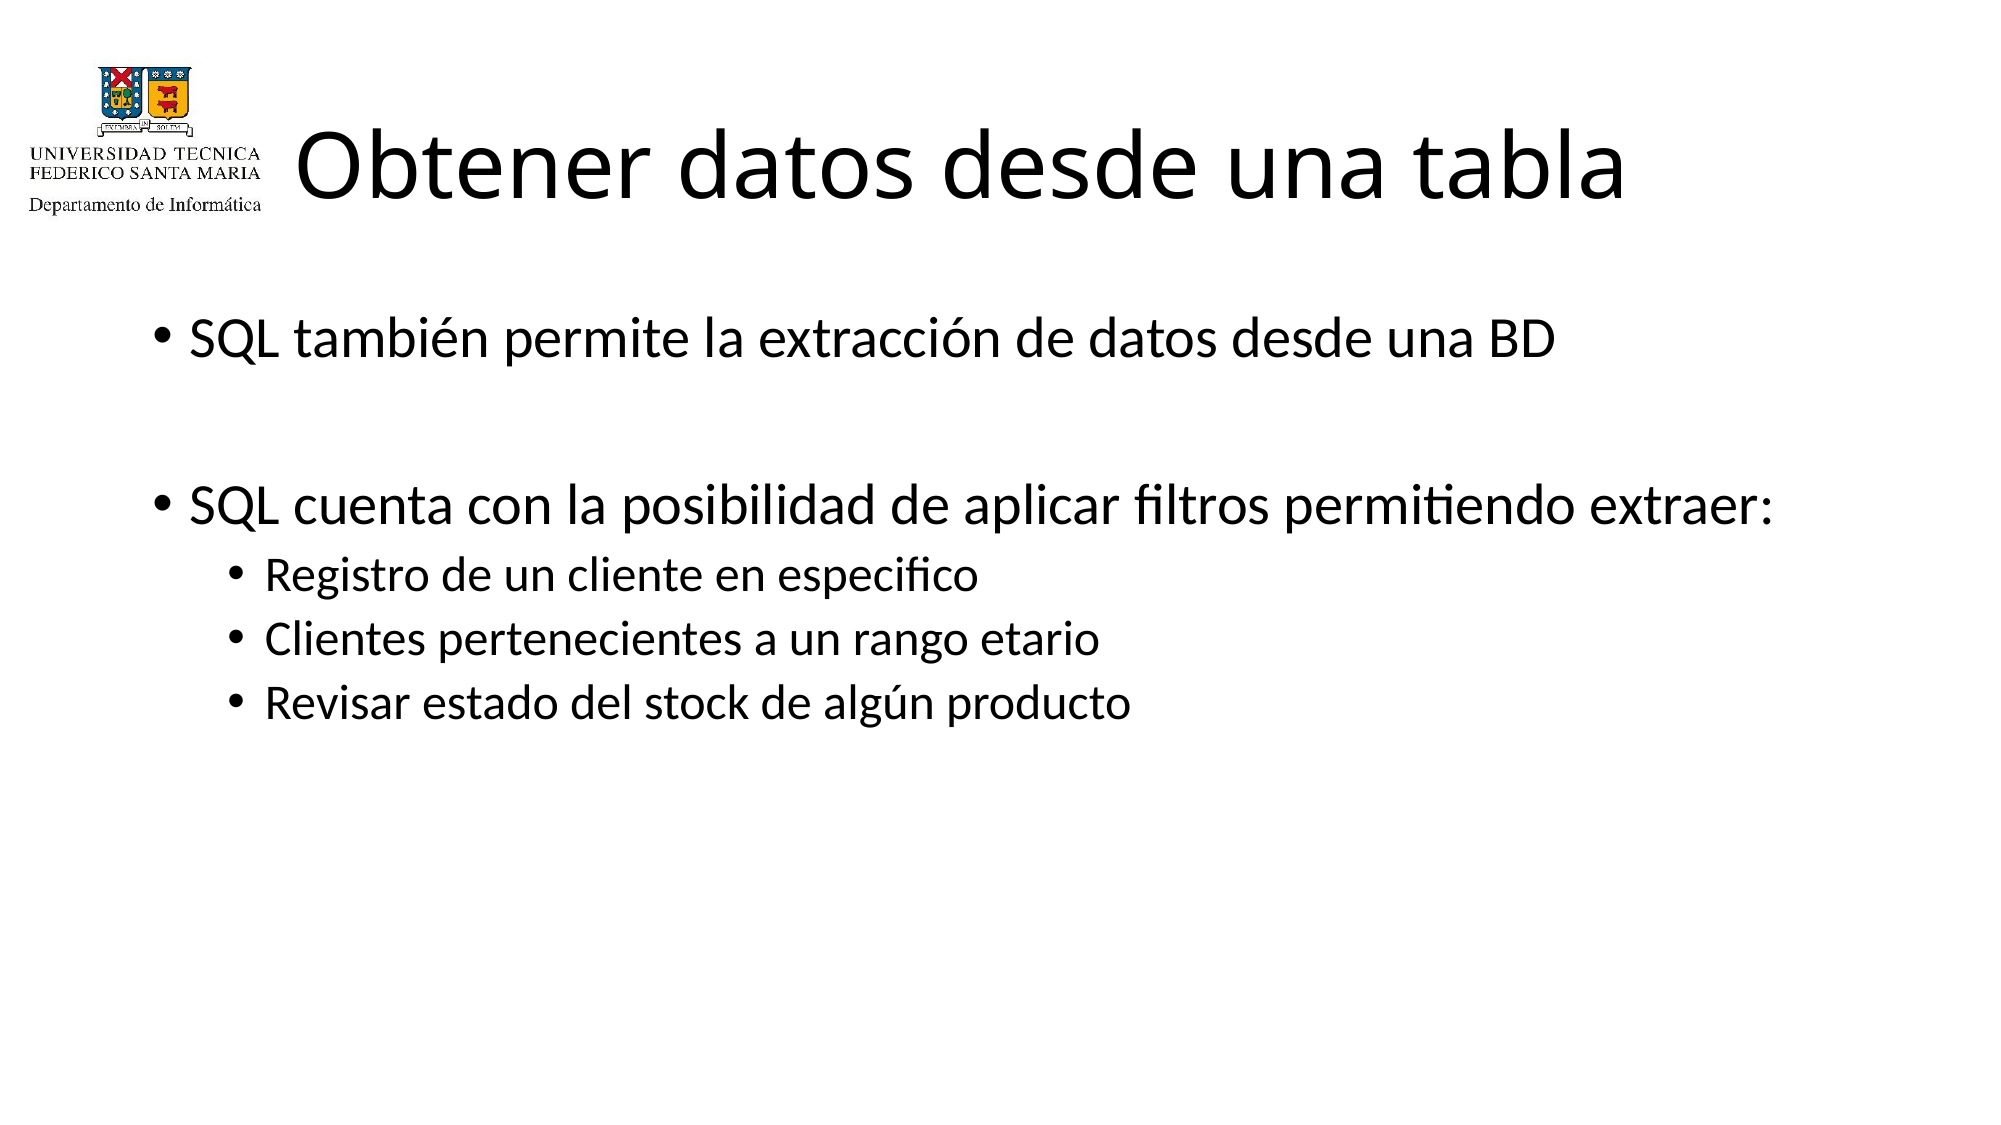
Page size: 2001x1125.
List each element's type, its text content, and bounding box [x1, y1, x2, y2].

title Obtener datos desde una tabla [278, 59, 1863, 278]
list SQL también permite la extracción de datos desde una BD SQL cuenta con la posibilidad de aplicar filtros permitiendo extraer: Registro de un cliente en especifico Clientes pertenecientes a un rango etario Revisar estado del stock de algún producto [137, 299, 1863, 1014]
picture [0, 0, 290, 290]
